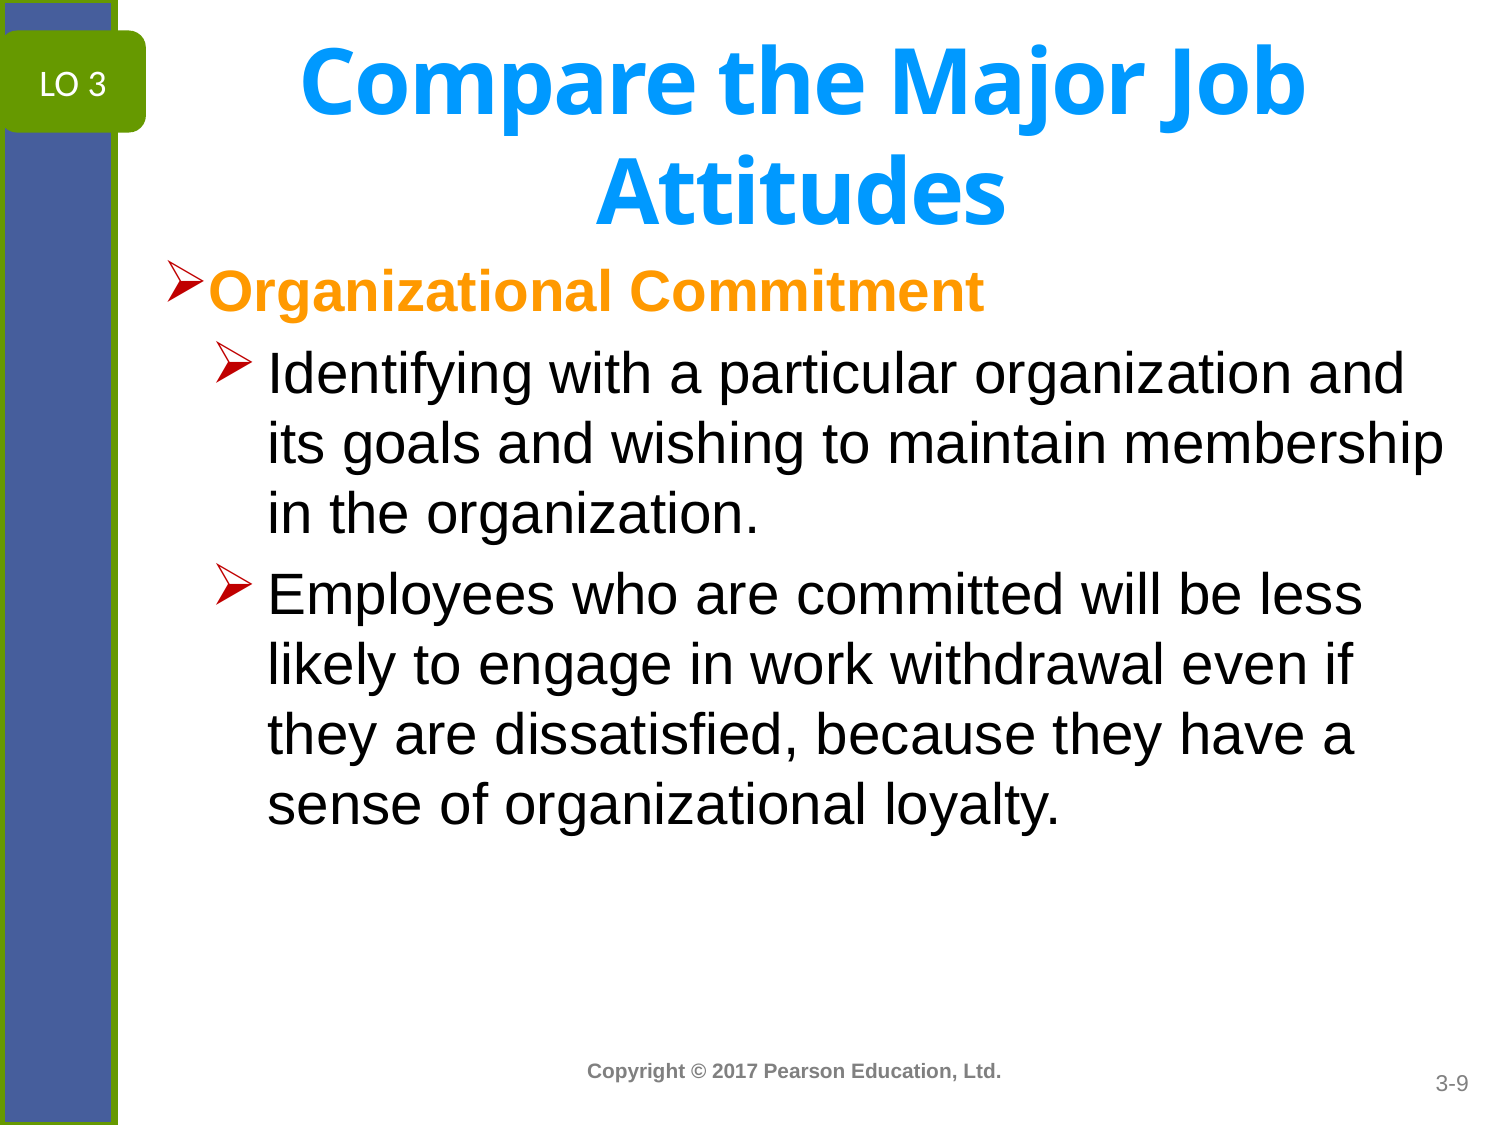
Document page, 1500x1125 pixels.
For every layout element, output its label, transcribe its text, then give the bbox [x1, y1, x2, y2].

slide_number 3-9 [1405, 1048, 1499, 1117]
title Compare the Major Job Attitudes [128, 29, 1477, 236]
list Organizational Commitment Identifying with a particular organization and its goals and wishing to maintain membership in the organization. Employees who are committed will be less likely to engage in work withdrawal even if they are dissatisfied, because they have a sense of organizational loyalty. [128, 246, 1479, 982]
text_box LO 3 [0, 28, 149, 135]
